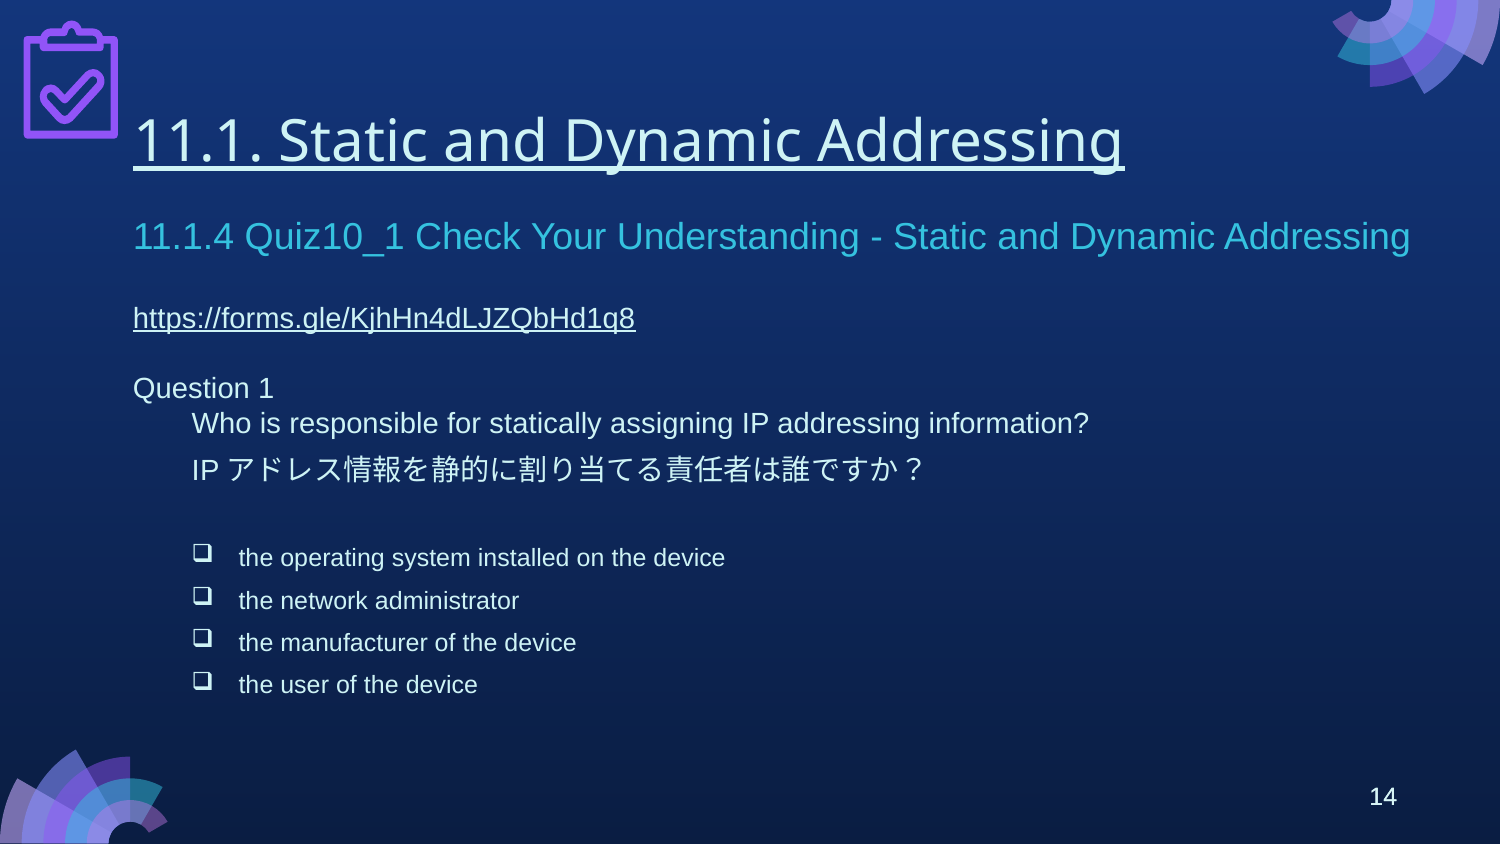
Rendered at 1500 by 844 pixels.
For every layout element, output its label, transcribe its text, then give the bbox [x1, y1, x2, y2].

title 11.1. Static and Dynamic Addressing [118, 88, 1382, 183]
text_box 11.1.4 Quiz10_1 Check Your Understanding - Static and Dynamic Addressing [118, 204, 1464, 265]
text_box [23, 20, 119, 139]
text_box https://forms.gle/KjhHn4dLJZQbHd1q8 Question 1 Who is responsible for statically assigning IP addressing information? IPアドレス情報を静的に割り当てる責任者は誰ですか？ the operating system installed on the device the network administrator the manufacturer of the device the user of the device [118, 291, 1421, 749]
